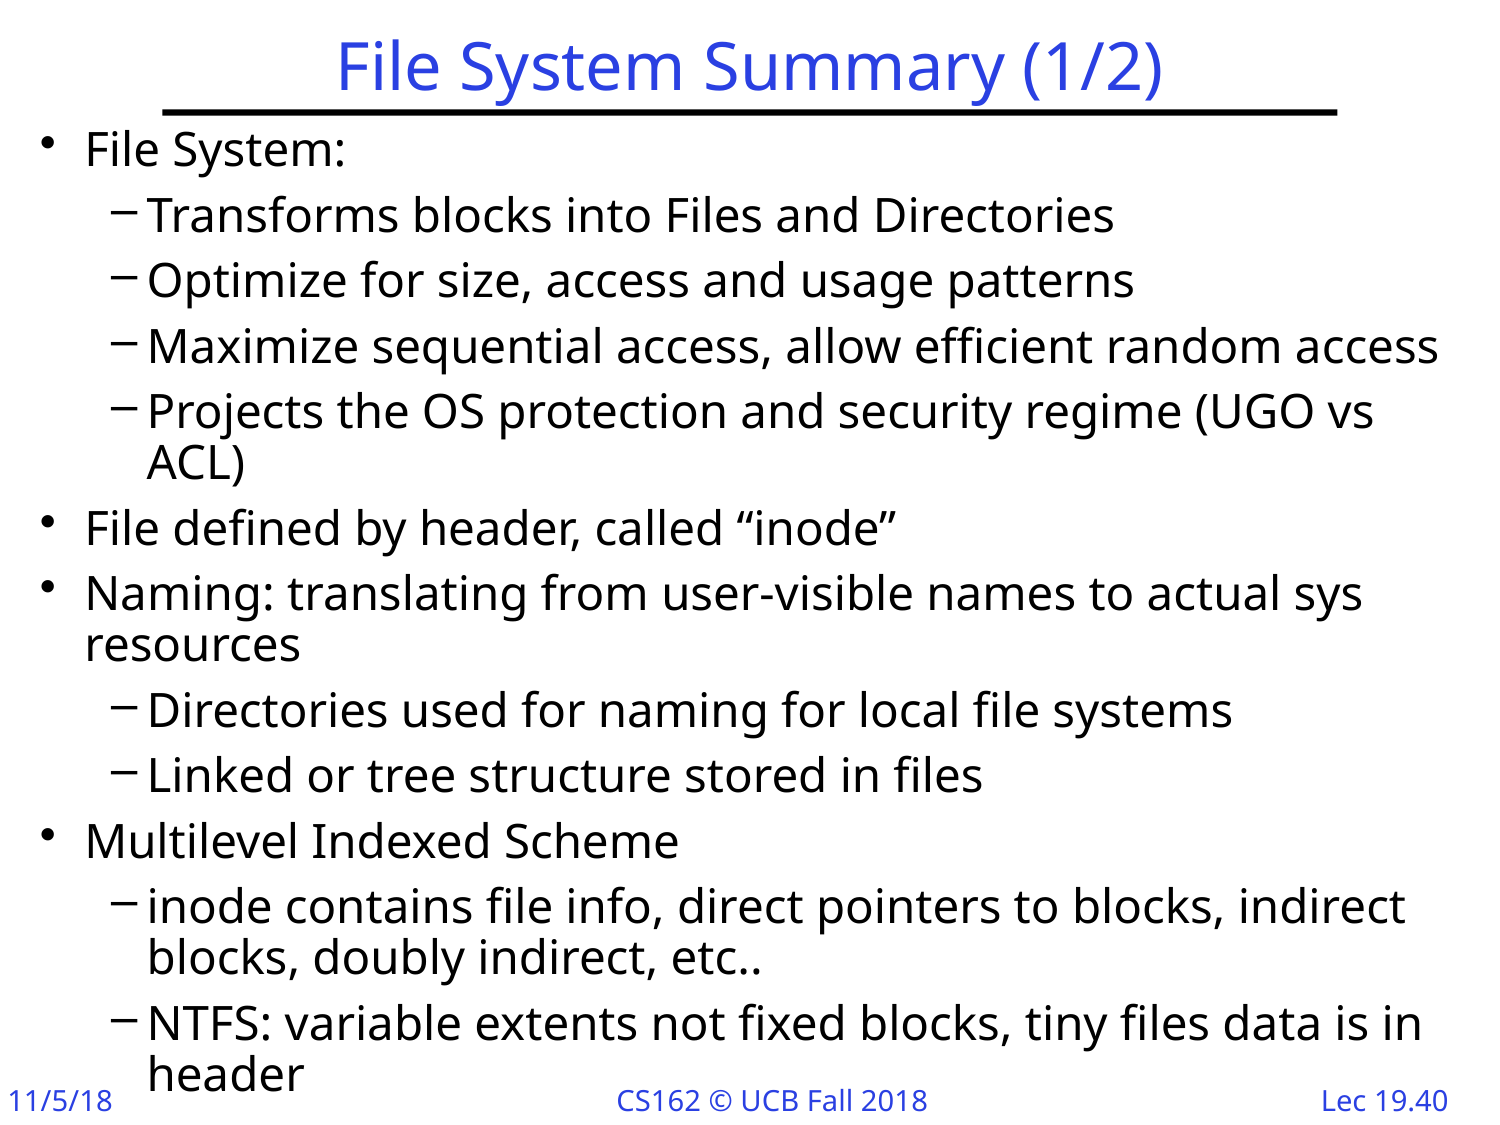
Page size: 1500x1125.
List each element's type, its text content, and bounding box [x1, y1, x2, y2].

list File System: Transforms blocks into Files and Directories Optimize for size, access and usage patterns Maximize sequential access, allow efficient random access Projects the OS protection and security regime (UGO vs ACL) File defined by header, called “inode” Naming: translating from user-visible names to actual sys resources Directories used for naming for local file systems Linked or tree structure stored in files Multilevel Indexed Scheme inode contains file info, direct pointers to blocks, indirect blocks, doubly indirect, etc.. NTFS: variable extents not fixed blocks, tiny files data is in header [24, 118, 1475, 1125]
title File System Summary (1/2) [162, 24, 1338, 113]
